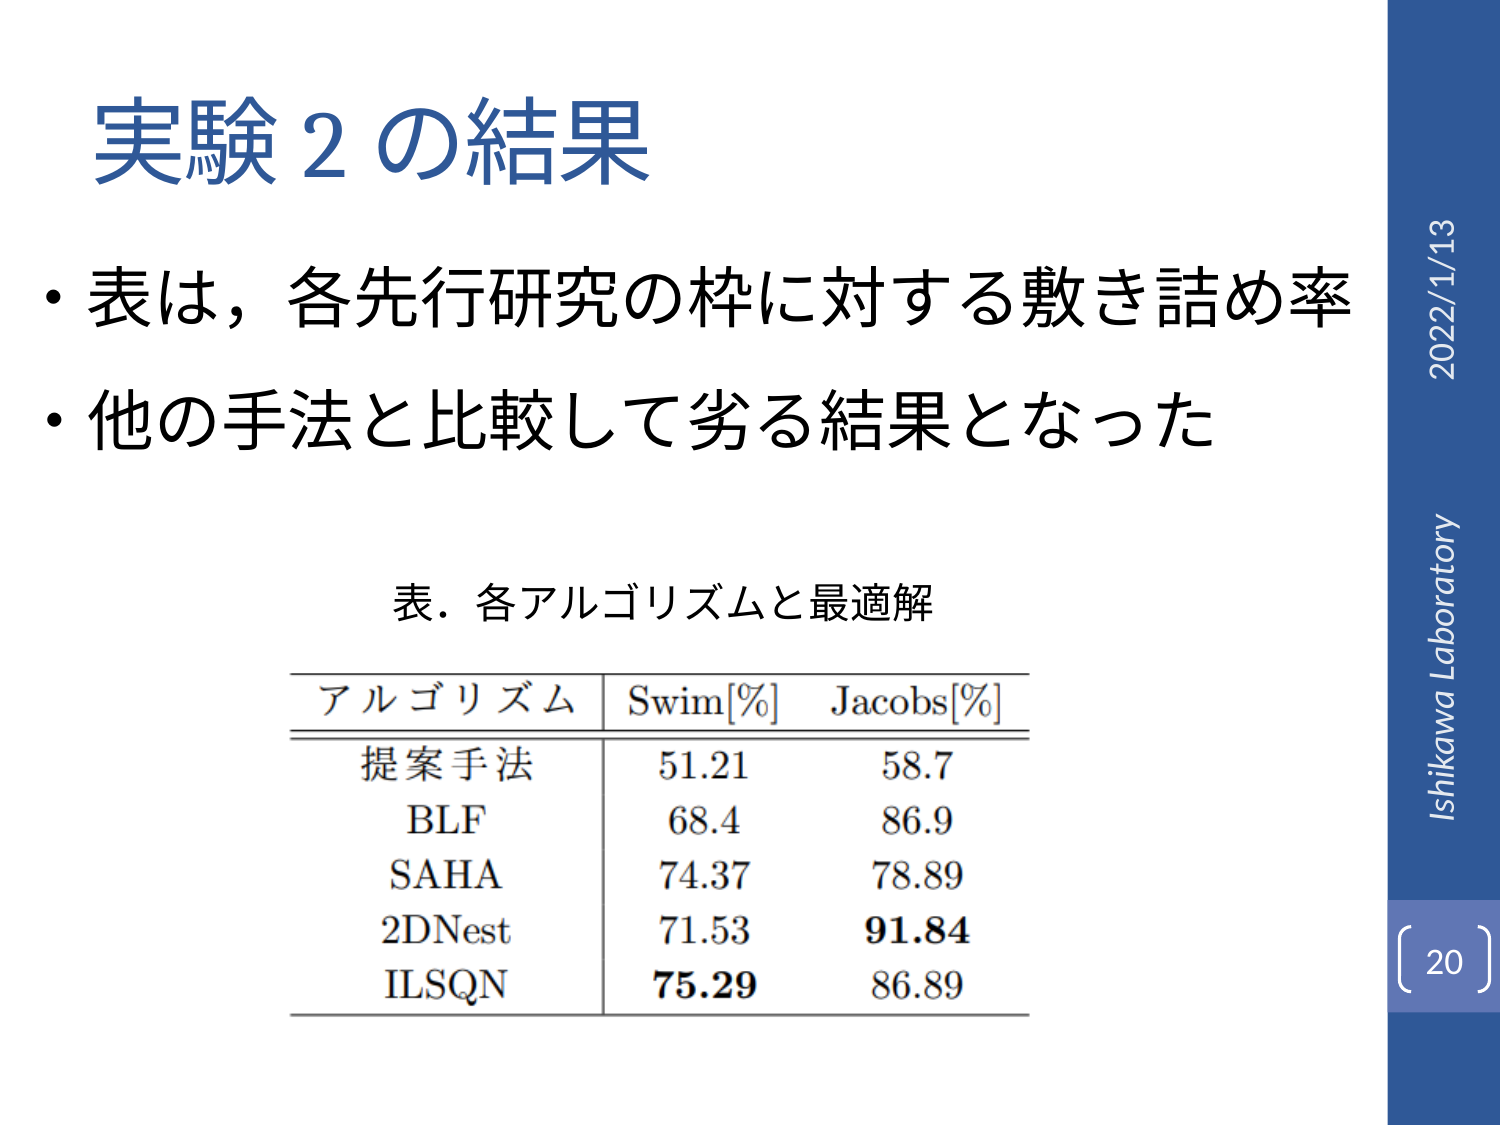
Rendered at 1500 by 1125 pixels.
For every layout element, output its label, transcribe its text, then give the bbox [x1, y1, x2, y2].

title 実験2の結果 [75, 45, 1325, 233]
text_box ・他の手法と比較して劣る結果となった [6, 382, 1320, 466]
text_box [66, 389, 1380, 473]
text_box 表．各アルゴリズムと最適解 [339, 550, 987, 635]
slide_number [1408, 100, 1469, 500]
text_box ・表は，各先行研究の枠に対する敷き詰め率 [5, 259, 1392, 344]
picture [281, 672, 1044, 1039]
footer Ishikawa Laboratory [1408, 500, 1469, 889]
slide_number 20 [1397, 925, 1492, 994]
